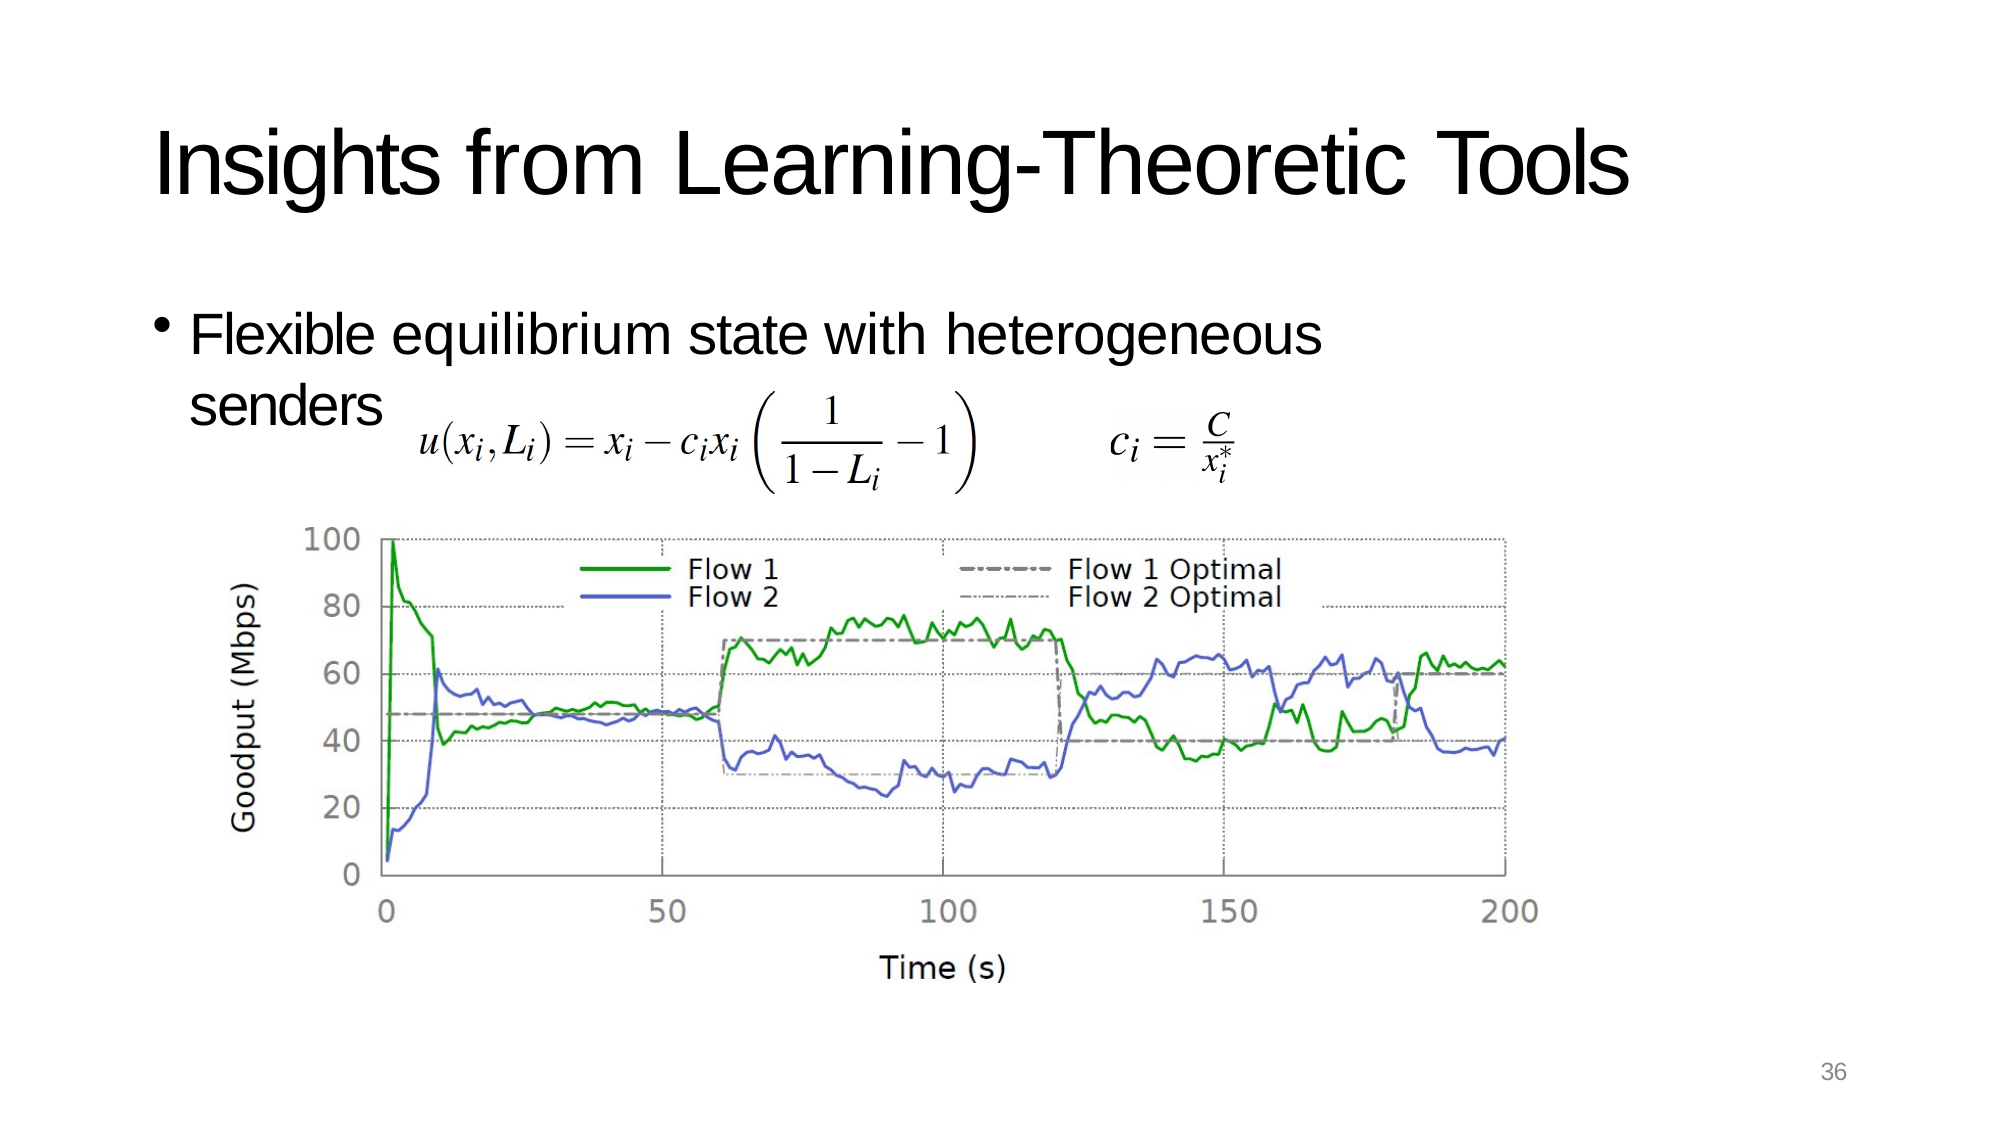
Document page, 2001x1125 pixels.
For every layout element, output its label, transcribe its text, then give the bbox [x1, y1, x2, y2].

text_box [419, 391, 976, 494]
slide_number 36 [1816, 1058, 1852, 1089]
text_box [1110, 412, 1235, 483]
title Insights from Learning-Theoretic Tools [150, 100, 1638, 291]
text_box Flexible equilibrium state with heterogeneous senders [150, 294, 1535, 437]
text_box [229, 527, 1539, 983]
